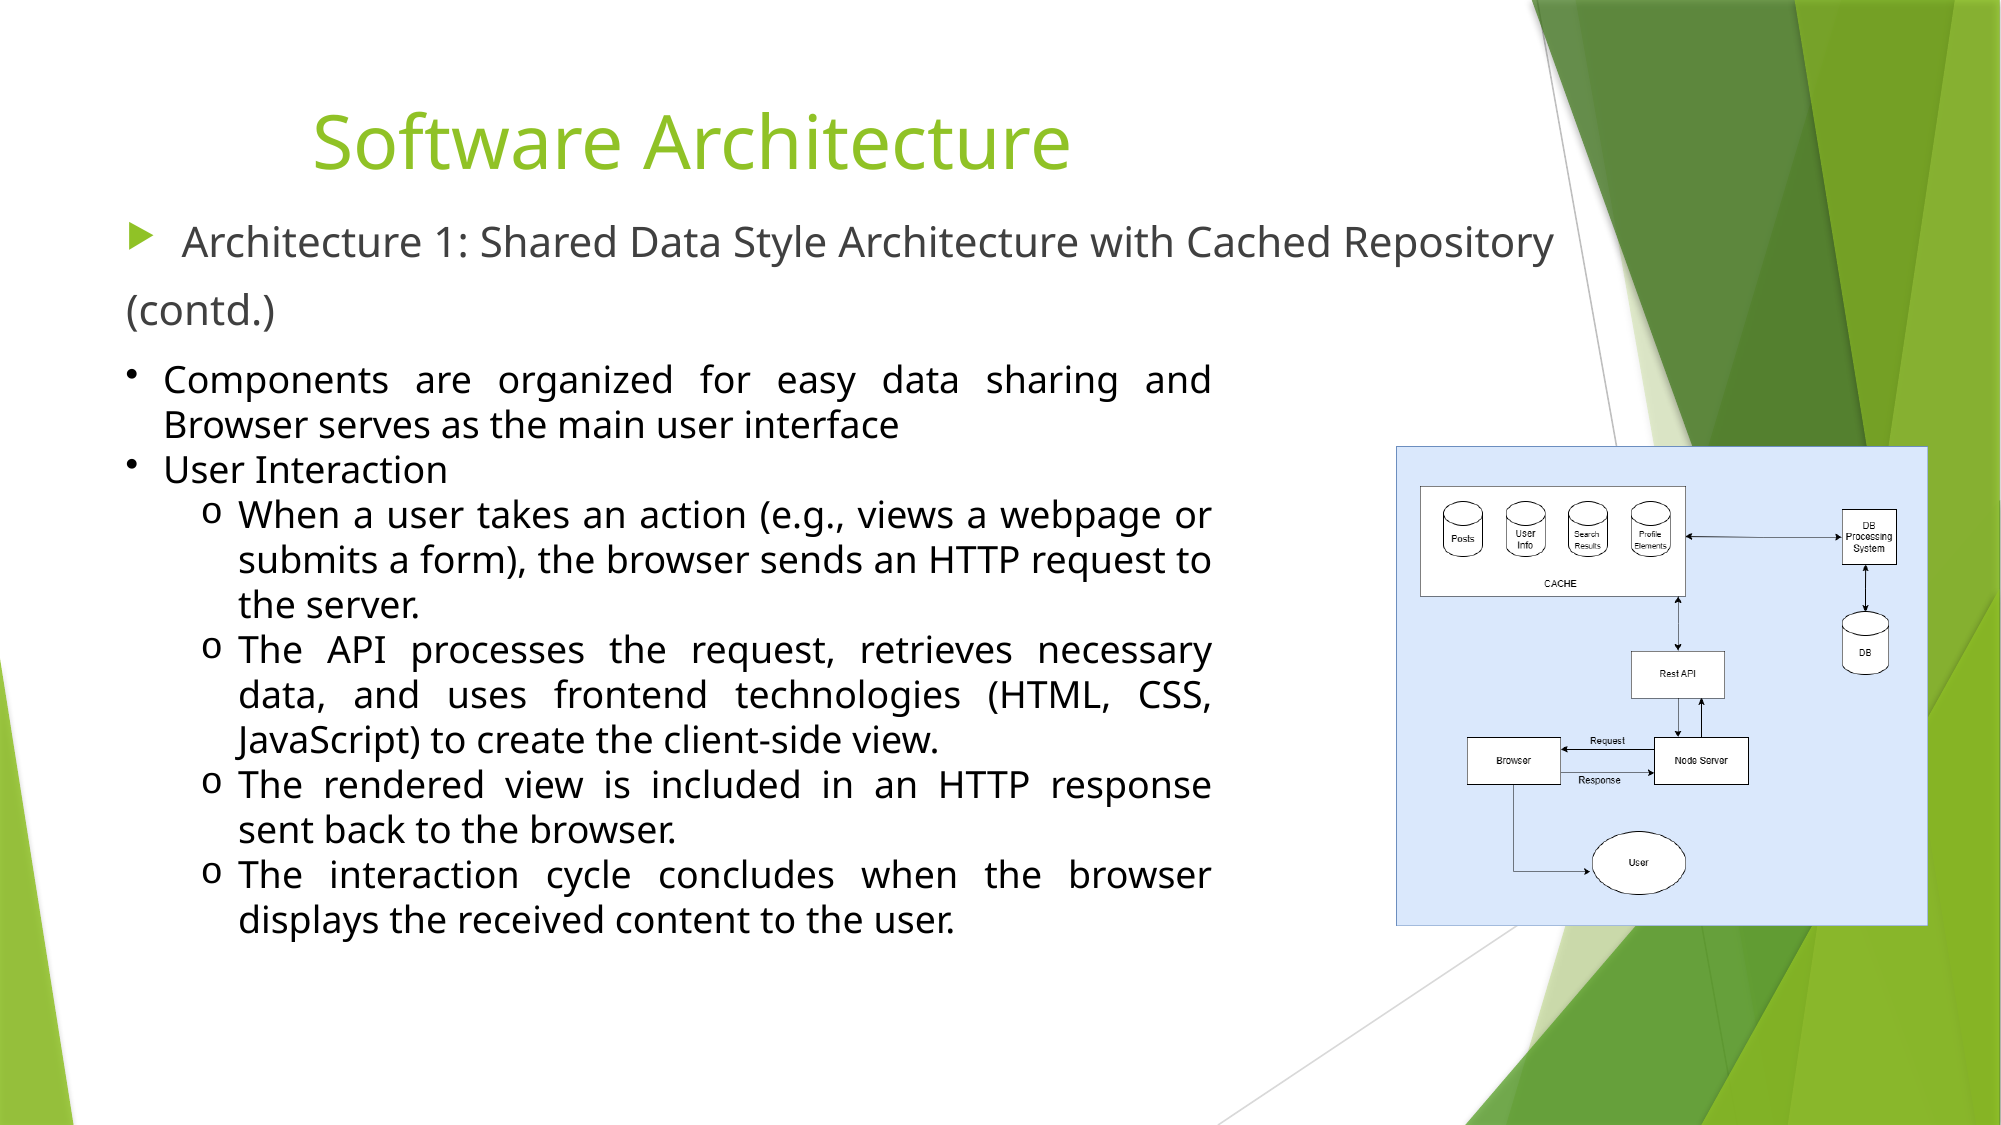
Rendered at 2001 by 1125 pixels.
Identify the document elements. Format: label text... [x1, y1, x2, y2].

list Architecture 1: Shared Data Style Architecture with Cached Repository (contd.) [111, 208, 1581, 347]
text_box Components are organized for easy data sharing and Browser serves as the main user interface User Interaction When a user takes an action (e.g., views a webpage or submits a form), the browser sends an HTTP request to the server. The API processes the request, retrieves necessary data, and uses frontend technologies (HTML, CSS, JavaScript) to create the client-side view. The rendered view is included in an HTTP response sent back to the browser. The interaction cycle concludes when the browser displays the received content to the user. [110, 348, 1229, 949]
title Software Architecture [296, 86, 1344, 208]
picture [1395, 446, 1929, 926]
